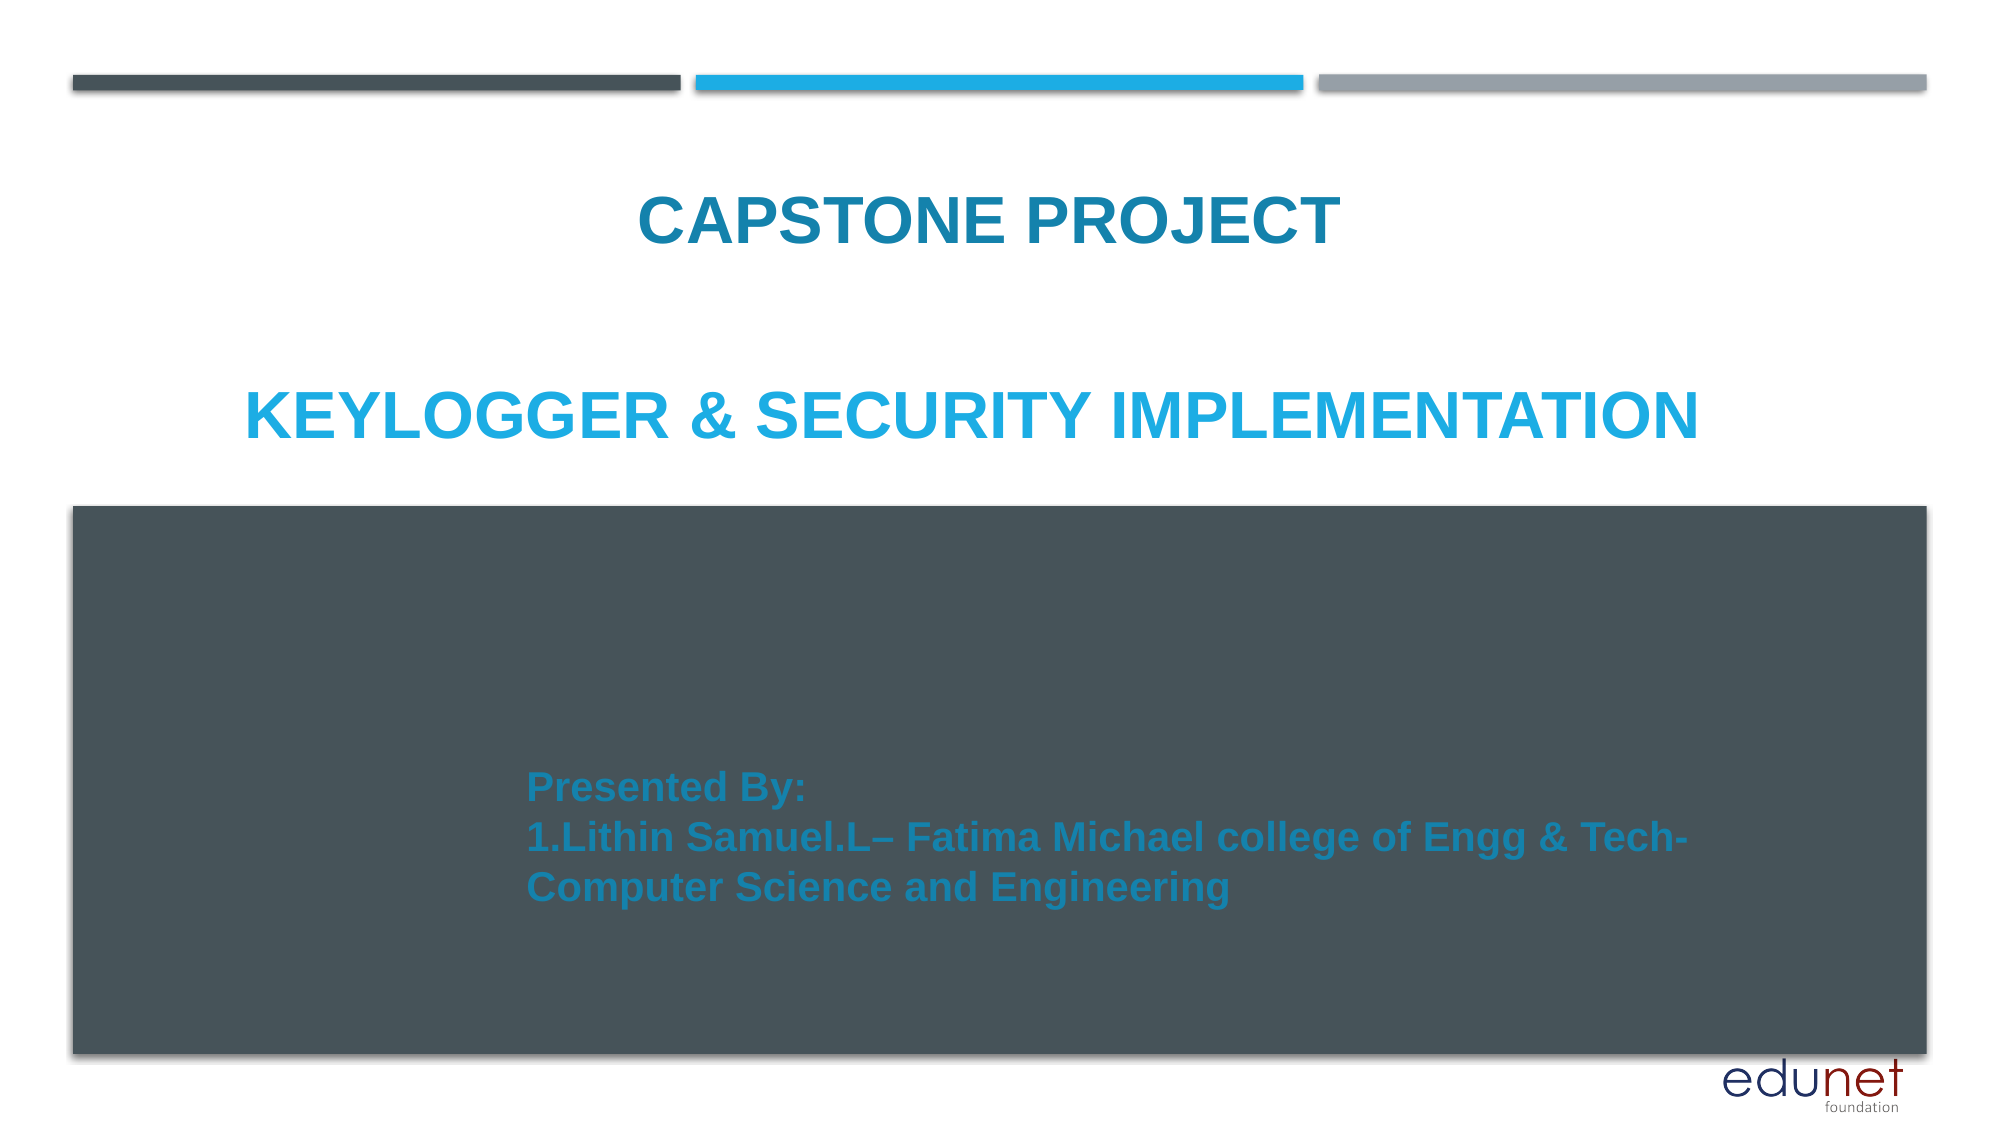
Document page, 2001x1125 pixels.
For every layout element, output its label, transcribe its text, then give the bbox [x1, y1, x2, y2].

title Keylogger & security implementation [222, 298, 1723, 460]
text_box CAPSTONE PROJECT [0, 169, 2000, 265]
picture [1719, 1056, 1905, 1116]
text_box Presented By: 1.Lithin Samuel.L– Fatima Michael college of Engg & Tech- Computer Science and Engineering [511, 752, 1821, 918]
